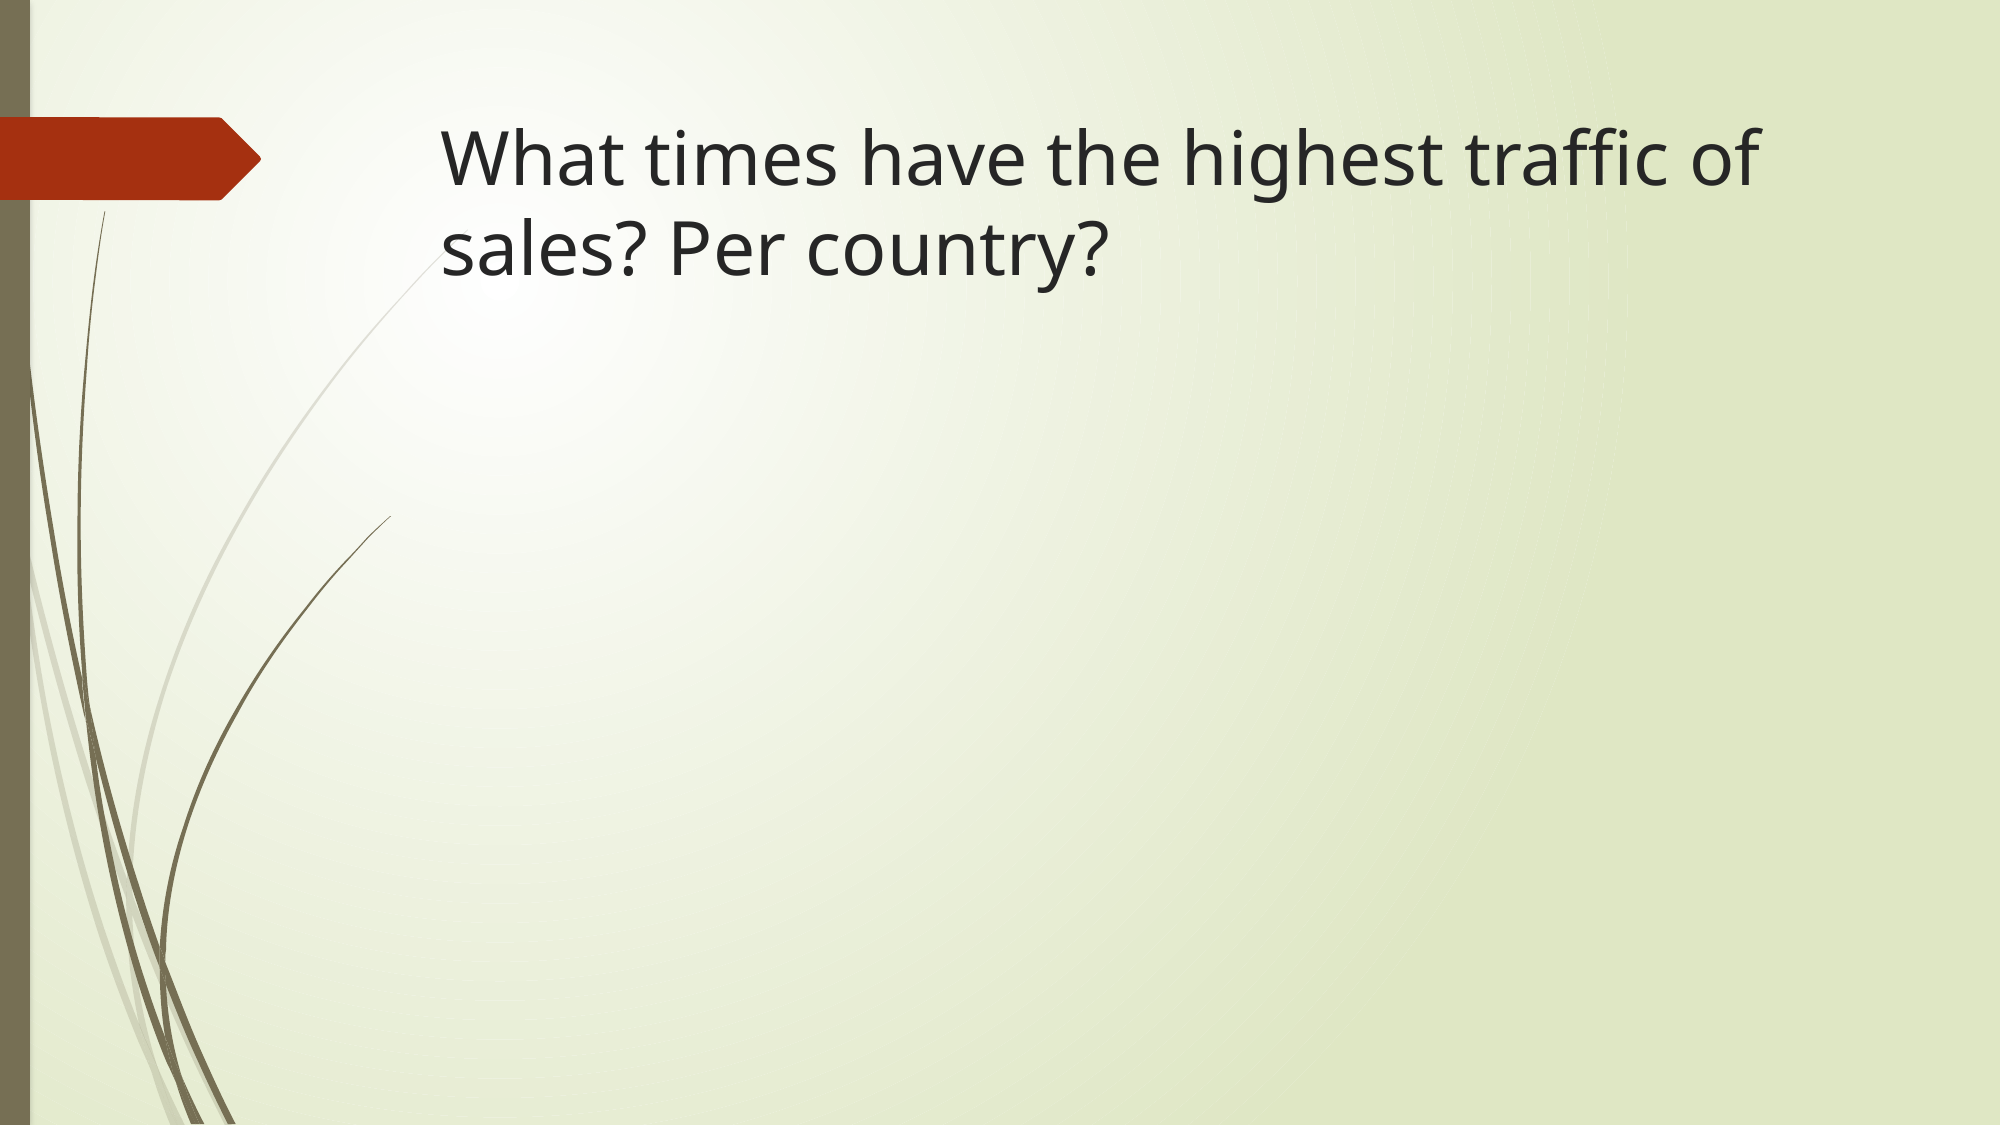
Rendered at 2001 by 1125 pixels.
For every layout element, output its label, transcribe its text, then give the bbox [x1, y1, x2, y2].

title What times have the highest traffic of sales? Per country? [425, 102, 1888, 313]
